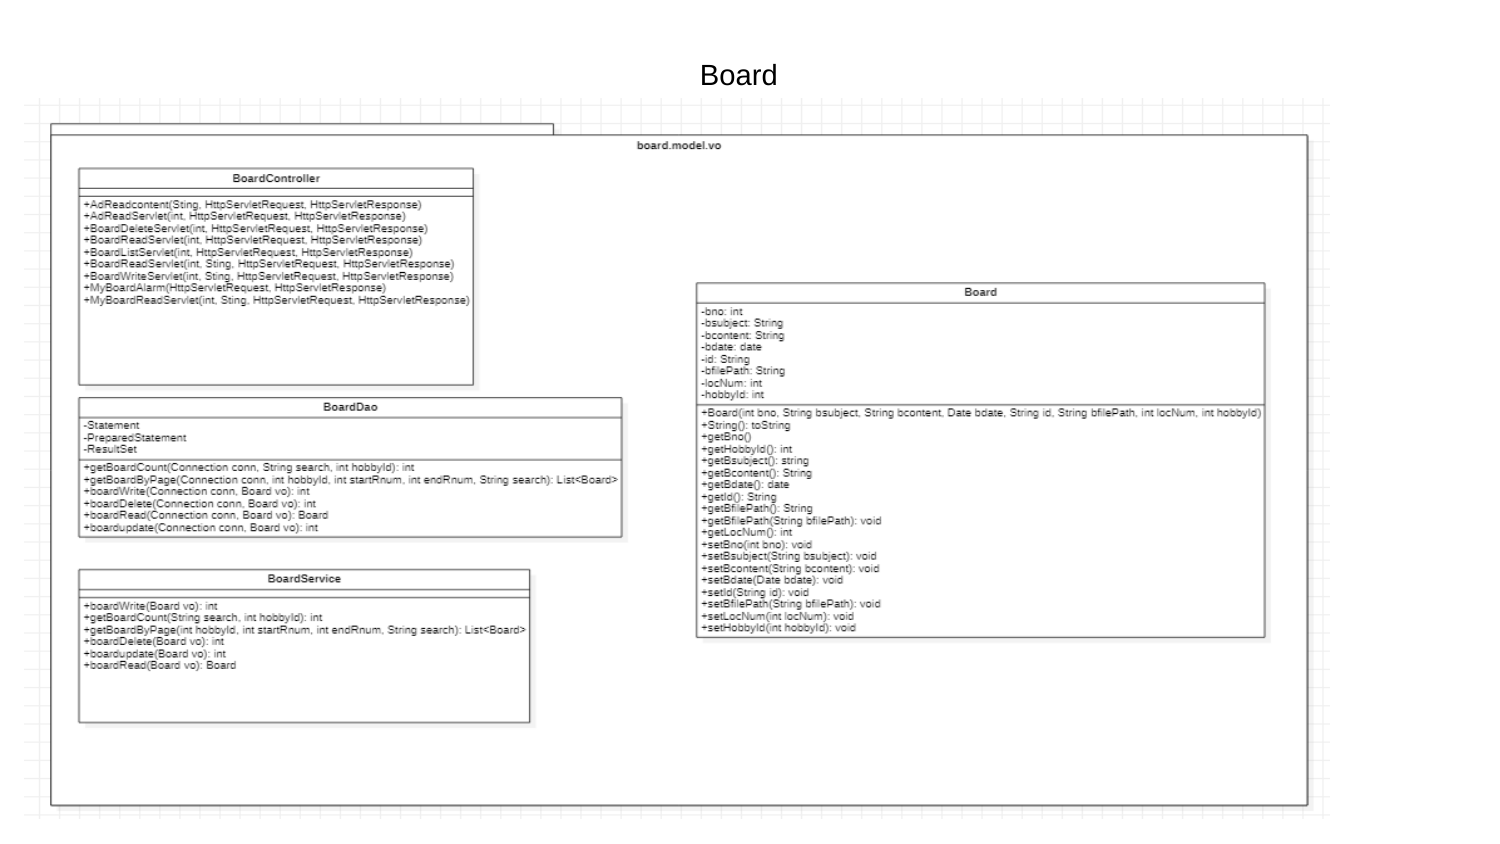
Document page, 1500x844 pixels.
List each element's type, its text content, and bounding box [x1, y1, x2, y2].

picture [24, 98, 1330, 819]
text_box Board [363, 41, 1103, 96]
